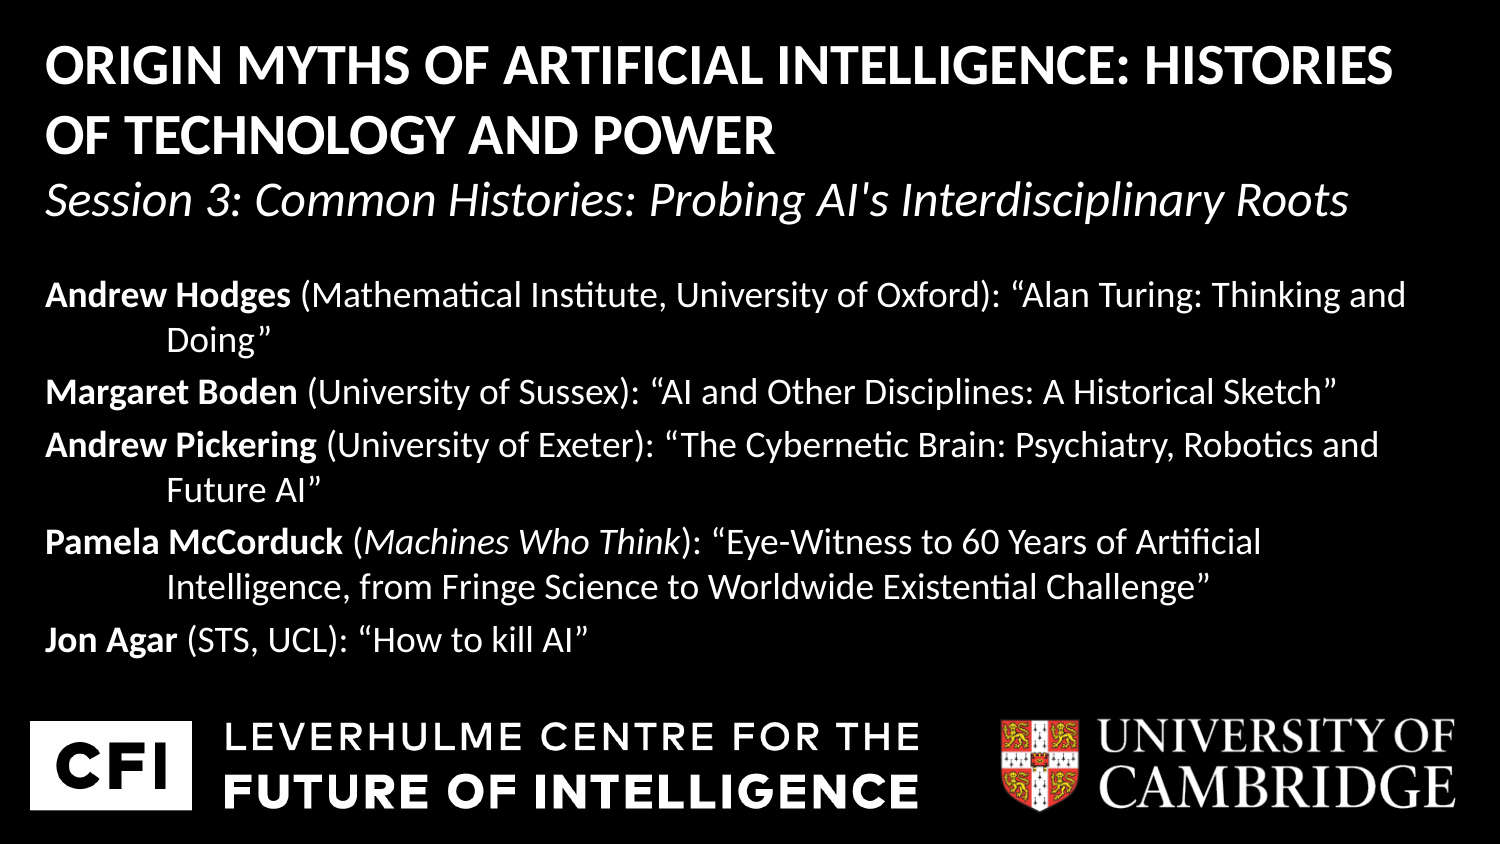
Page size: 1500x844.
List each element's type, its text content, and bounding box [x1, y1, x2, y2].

subtitle Andrew Hodges (Mathematical Institute, University of Oxford): “Alan Turing: Thinking and Doing” Margaret Boden (University of Sussex): “AI and Other Disciplines: A Historical Sketch” Andrew Pickering (University of Exeter): “The Cybernetic Brain: Psychiatry, Robotics and Future AI” Pamela McCorduck (Machines Who Think): “Eye-Witness to 60 Years of Artificial Intelligence, from Fringe Science to Worldwide Existential Challenge” Jon Agar (STS, UCL): “How to kill AI” [30, 262, 1470, 696]
title ORIGIN MYTHS OF ARTIFICIAL INTELLIGENCE: HISTORIES OF TECHNOLOGY AND POWER Session 3: Common Histories: Probing AI's Interdisciplinary Roots [30, 49, 1470, 262]
picture [970, 695, 1500, 822]
picture [29, 721, 918, 811]
